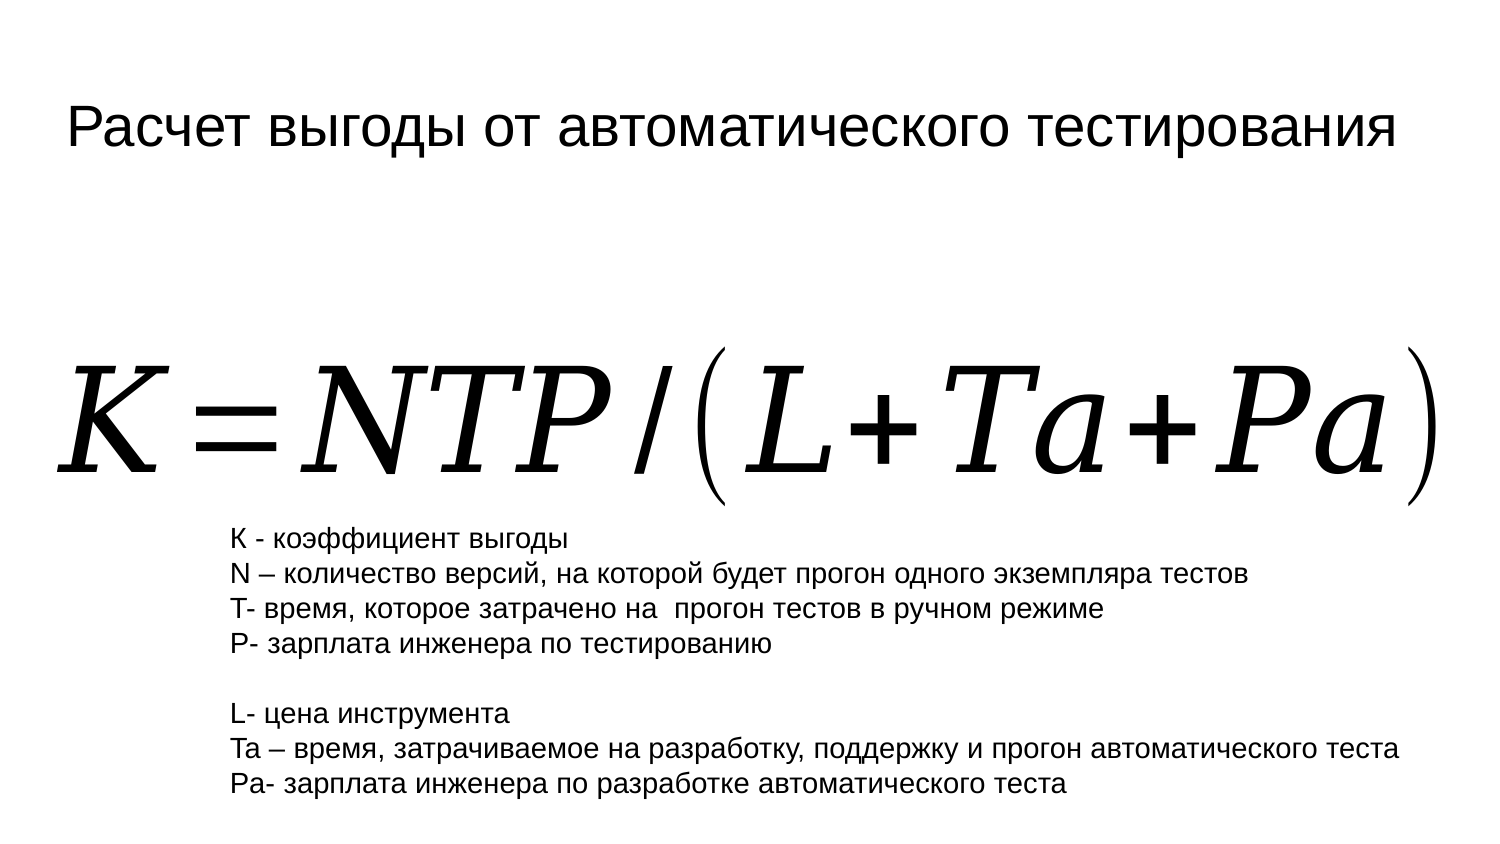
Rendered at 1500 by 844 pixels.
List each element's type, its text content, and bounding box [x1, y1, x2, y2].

text_box К - коэффициент выгоды N – количество версий, на которой будет прогон одного экземпляра тестов T- время, которое затрачено на прогон тестов в ручном режиме P- зарплата инженера по тестированию L- цена инструмента Ta – время, затрачиваемое на разработку, поддержку и прогон автоматического теста Pa- зарплата инженера по разработке автоматического теста [215, 512, 1416, 842]
title Расчет выгоды от автоматического тестирования [51, 72, 1449, 167]
